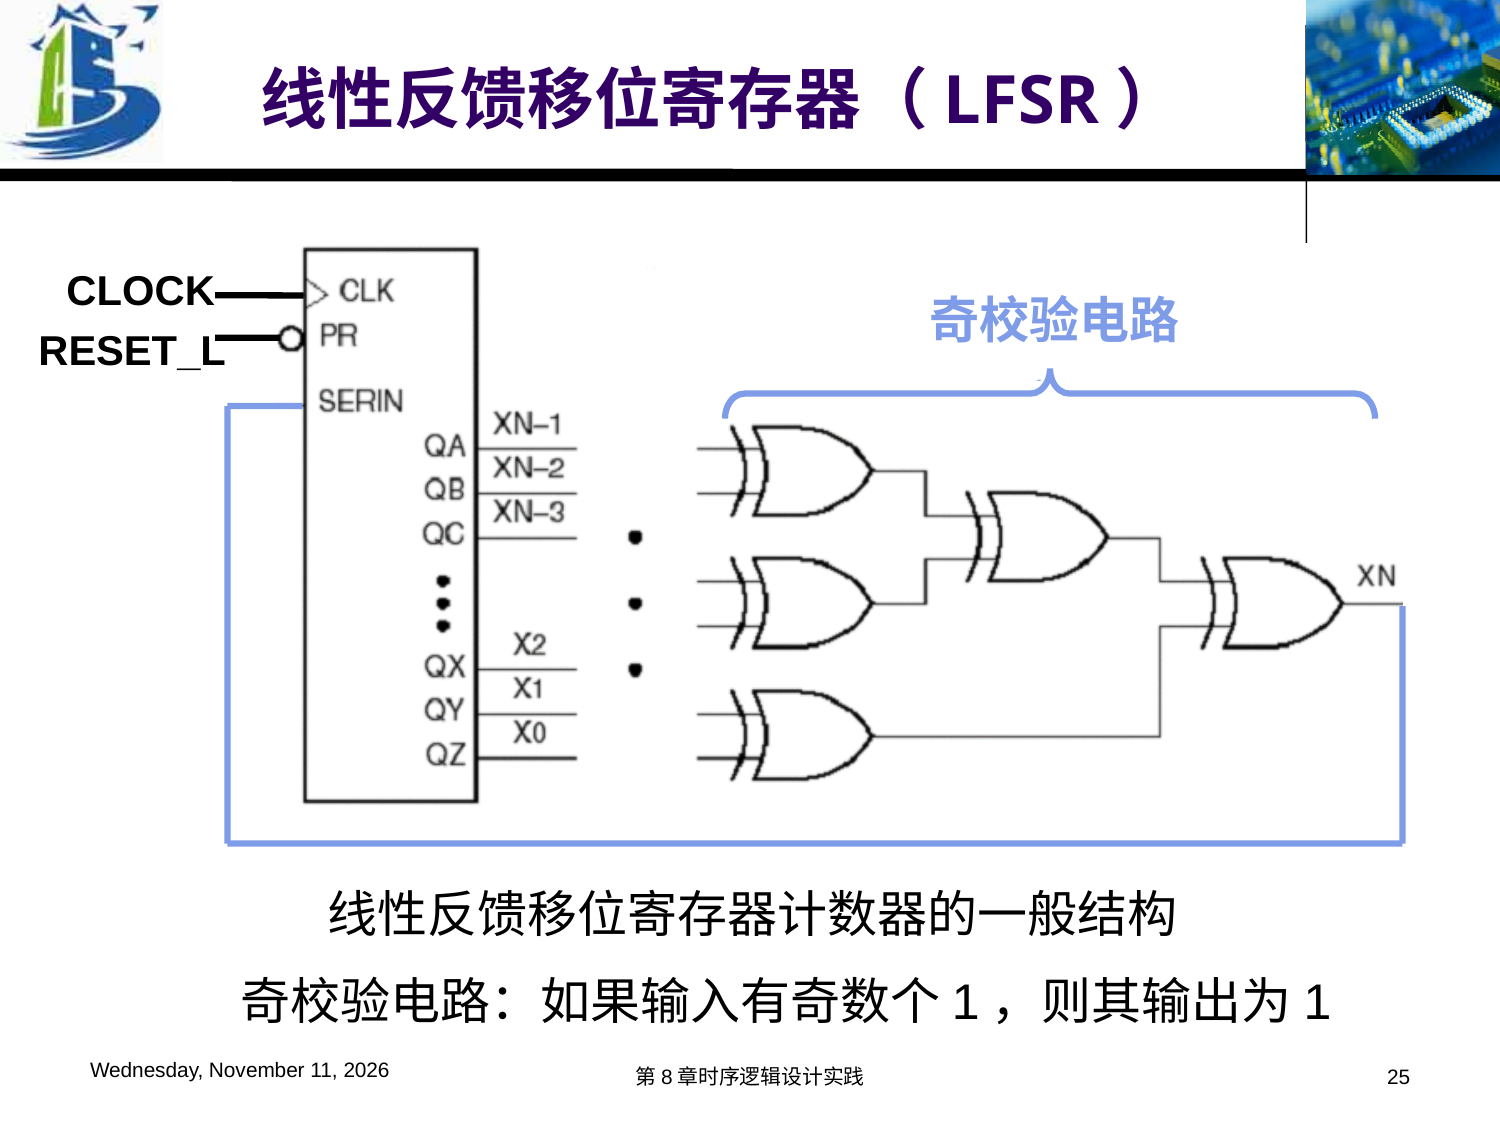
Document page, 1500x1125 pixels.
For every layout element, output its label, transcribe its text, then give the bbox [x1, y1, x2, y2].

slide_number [74, 1048, 426, 1101]
text_box 线性反馈移位寄存器计数器的一般结构 [312, 874, 1193, 950]
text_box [724, 280, 1376, 419]
slide_number 25 [1074, 1055, 1426, 1101]
text_box 线性反馈移位寄存器（LFSR） [137, 19, 1306, 145]
picture [1306, 0, 1500, 175]
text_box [39, 243, 1403, 844]
text_box 奇校验电路：如果输入有奇数个1，则其输出为1 [225, 962, 1347, 1038]
picture [0, 0, 163, 163]
footer 第8章时序逻辑设计实践 [512, 1055, 988, 1101]
